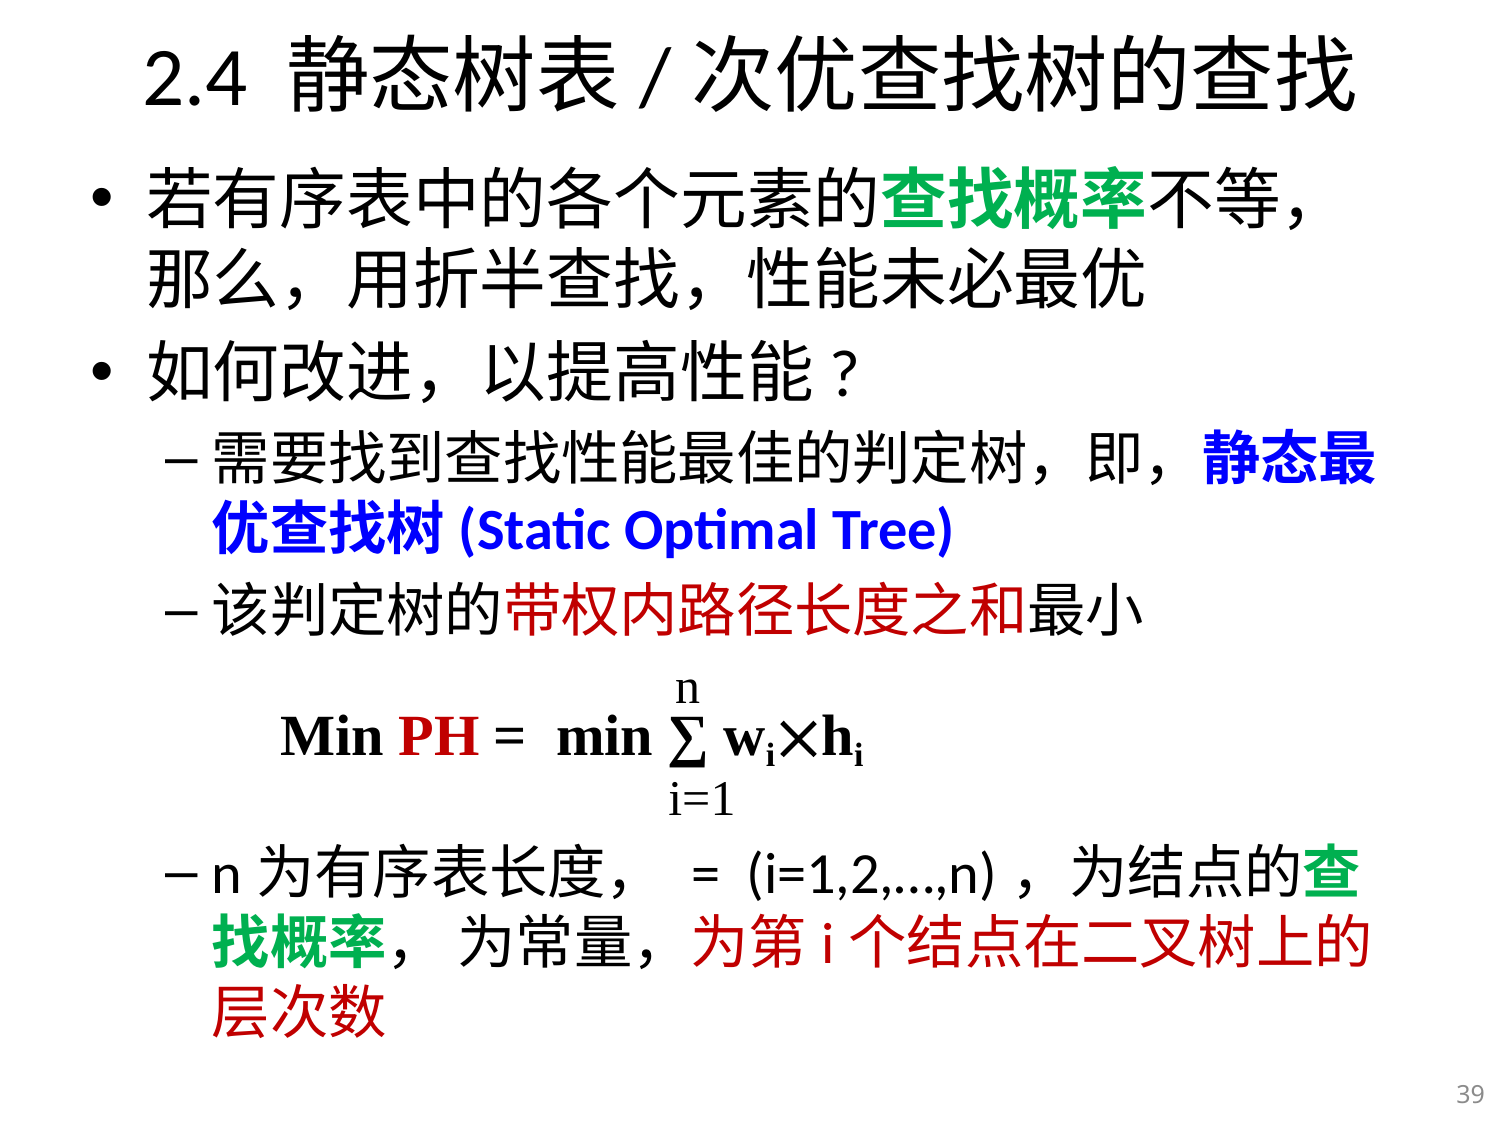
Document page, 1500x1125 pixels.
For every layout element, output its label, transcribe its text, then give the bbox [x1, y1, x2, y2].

title 2.4 静态树表/次优查找树的查找 [75, 0, 1425, 149]
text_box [265, 656, 891, 823]
slide_number 39 [1435, 1065, 1500, 1125]
